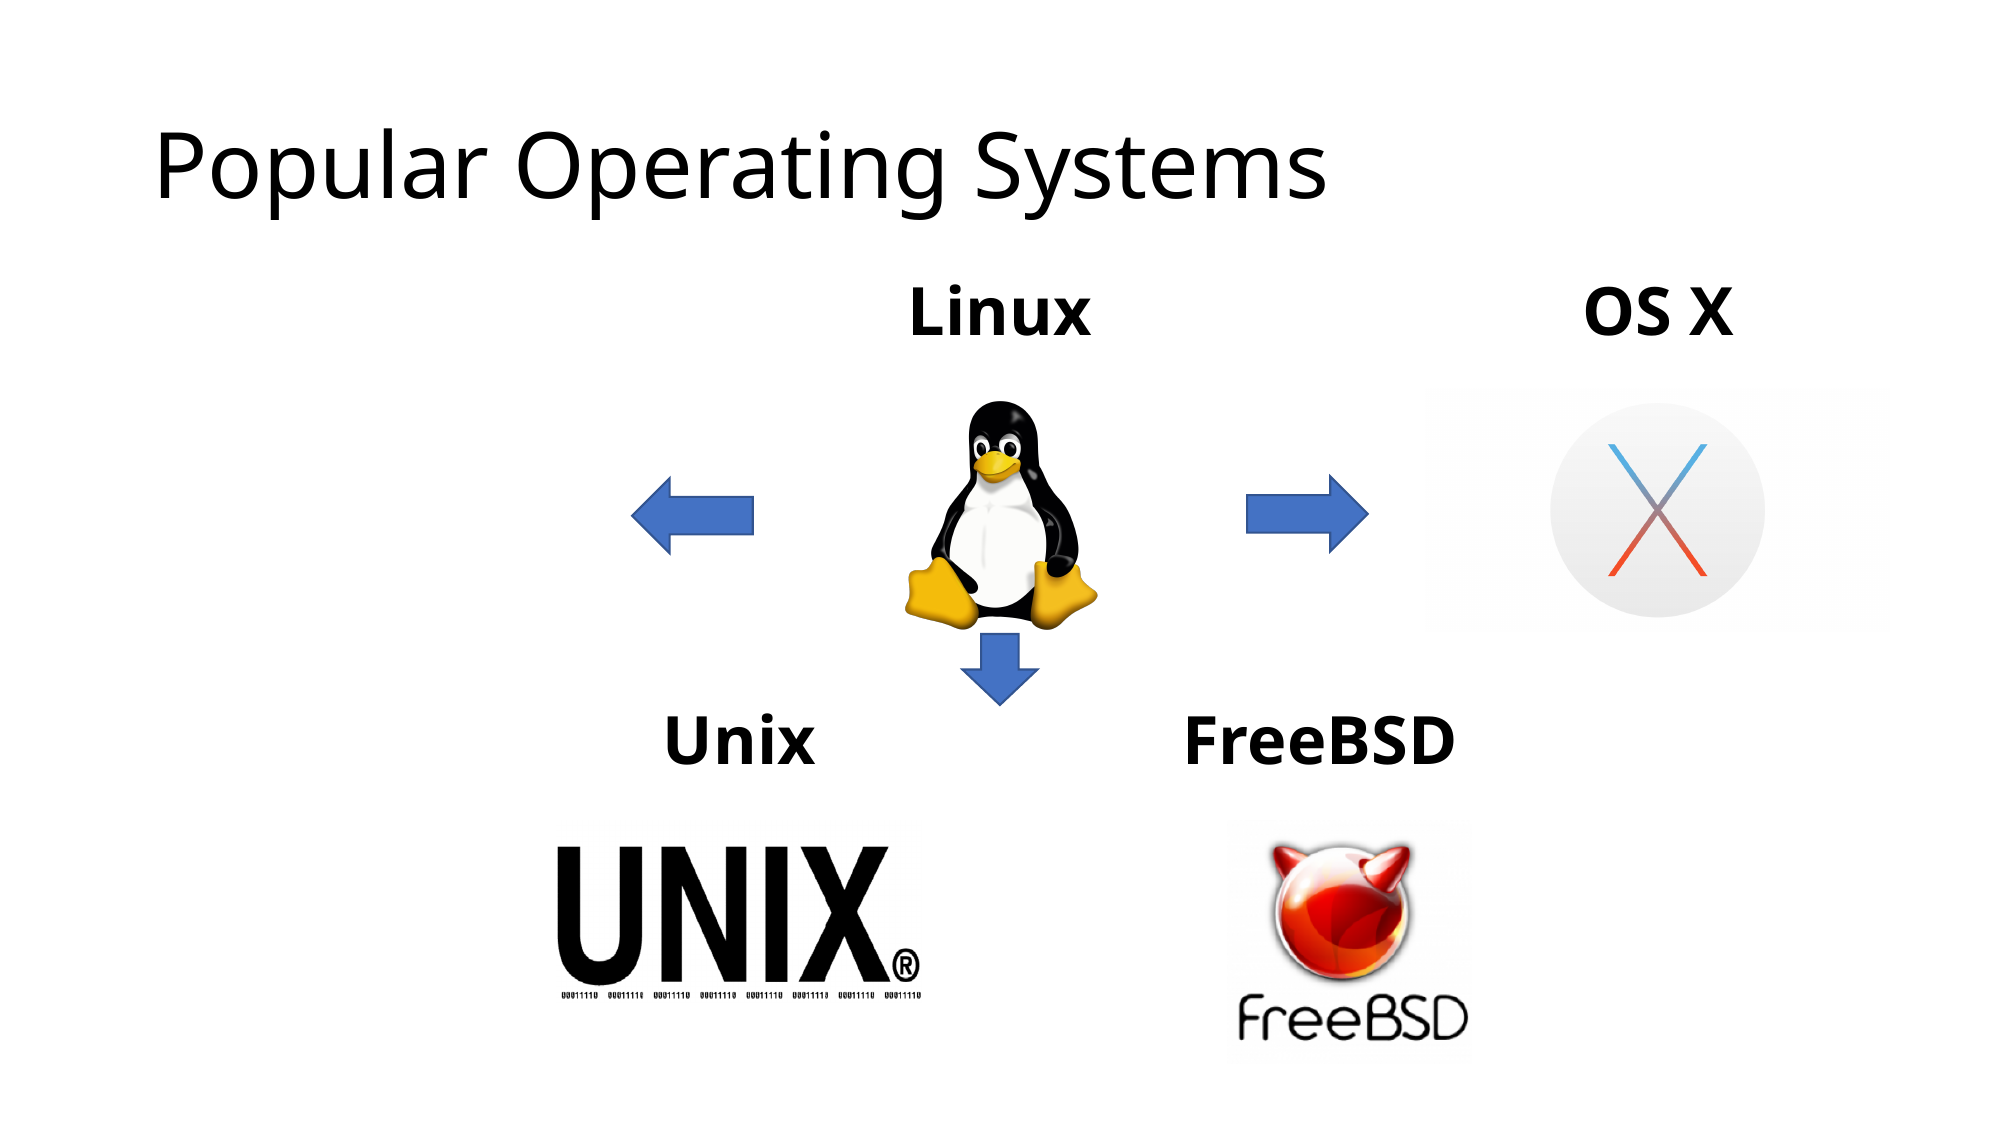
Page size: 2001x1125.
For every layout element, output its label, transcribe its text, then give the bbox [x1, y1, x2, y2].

text_box Unix [648, 690, 831, 786]
text_box [630, 475, 754, 556]
text_box Linux [893, 260, 1107, 356]
text_box [959, 641, 1041, 707]
title Popular Operating Systems [137, 59, 1863, 278]
picture [1227, 820, 1472, 1064]
picture [1425, 388, 1890, 632]
text_box FreeBSD [1167, 690, 1473, 786]
picture [892, 386, 1108, 641]
text_box OS X [1567, 260, 1749, 356]
picture [556, 820, 923, 1003]
text_box [1246, 473, 1370, 554]
